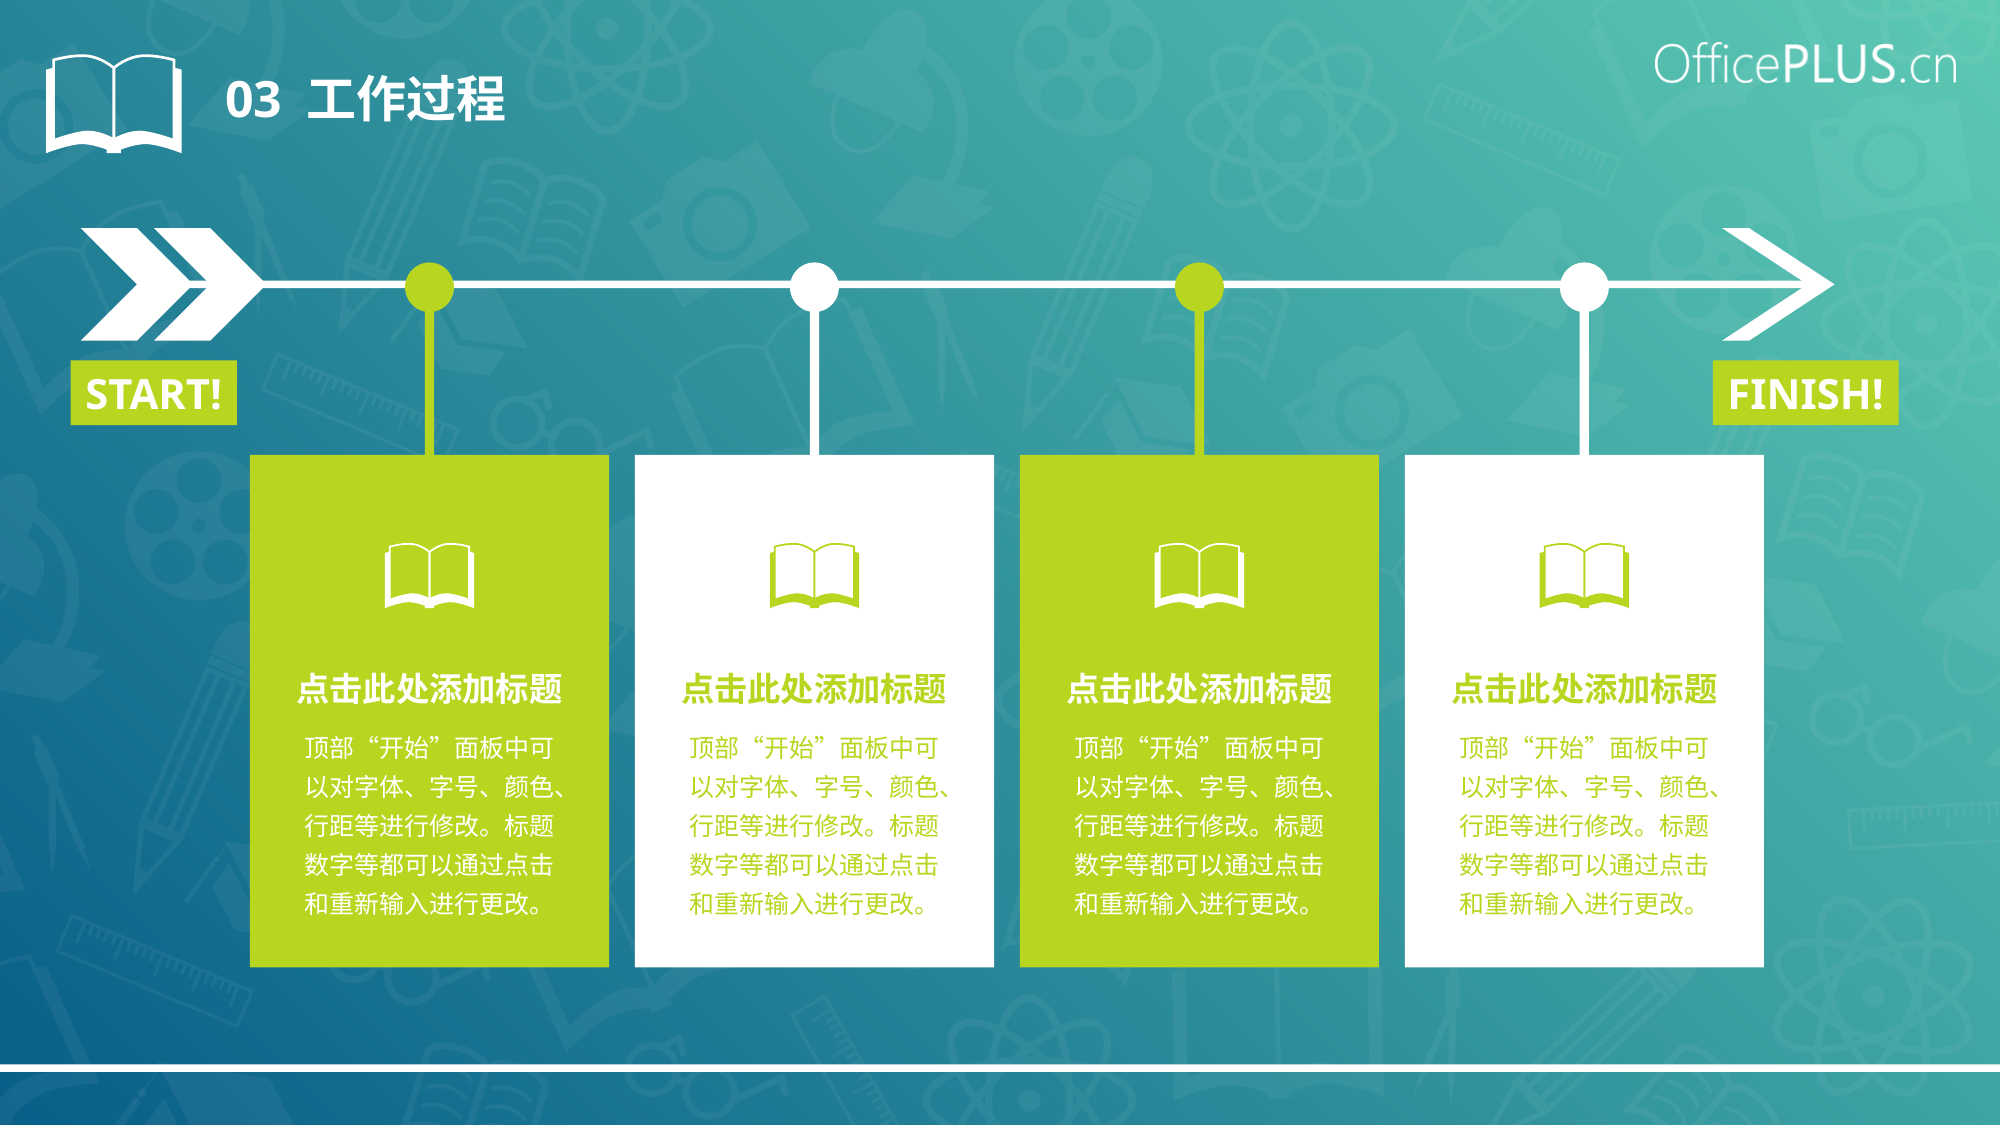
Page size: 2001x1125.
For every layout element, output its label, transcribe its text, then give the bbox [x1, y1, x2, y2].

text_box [1019, 262, 1379, 968]
text_box FINISH! [1764, 360, 1899, 426]
text_box [1764, 280, 1804, 289]
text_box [1404, 262, 1764, 968]
picture [1655, 42, 1956, 83]
text_box [78, 227, 195, 342]
text_box [994, 280, 1019, 289]
text_box [1718, 227, 1837, 333]
text_box START! [70, 360, 237, 426]
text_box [634, 262, 994, 968]
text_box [249, 262, 610, 968]
list 03 工作过程 [209, 41, 1081, 162]
text_box [151, 227, 249, 342]
text_box [610, 280, 634, 289]
text_box [1379, 280, 1404, 289]
text_box [192, 280, 208, 289]
